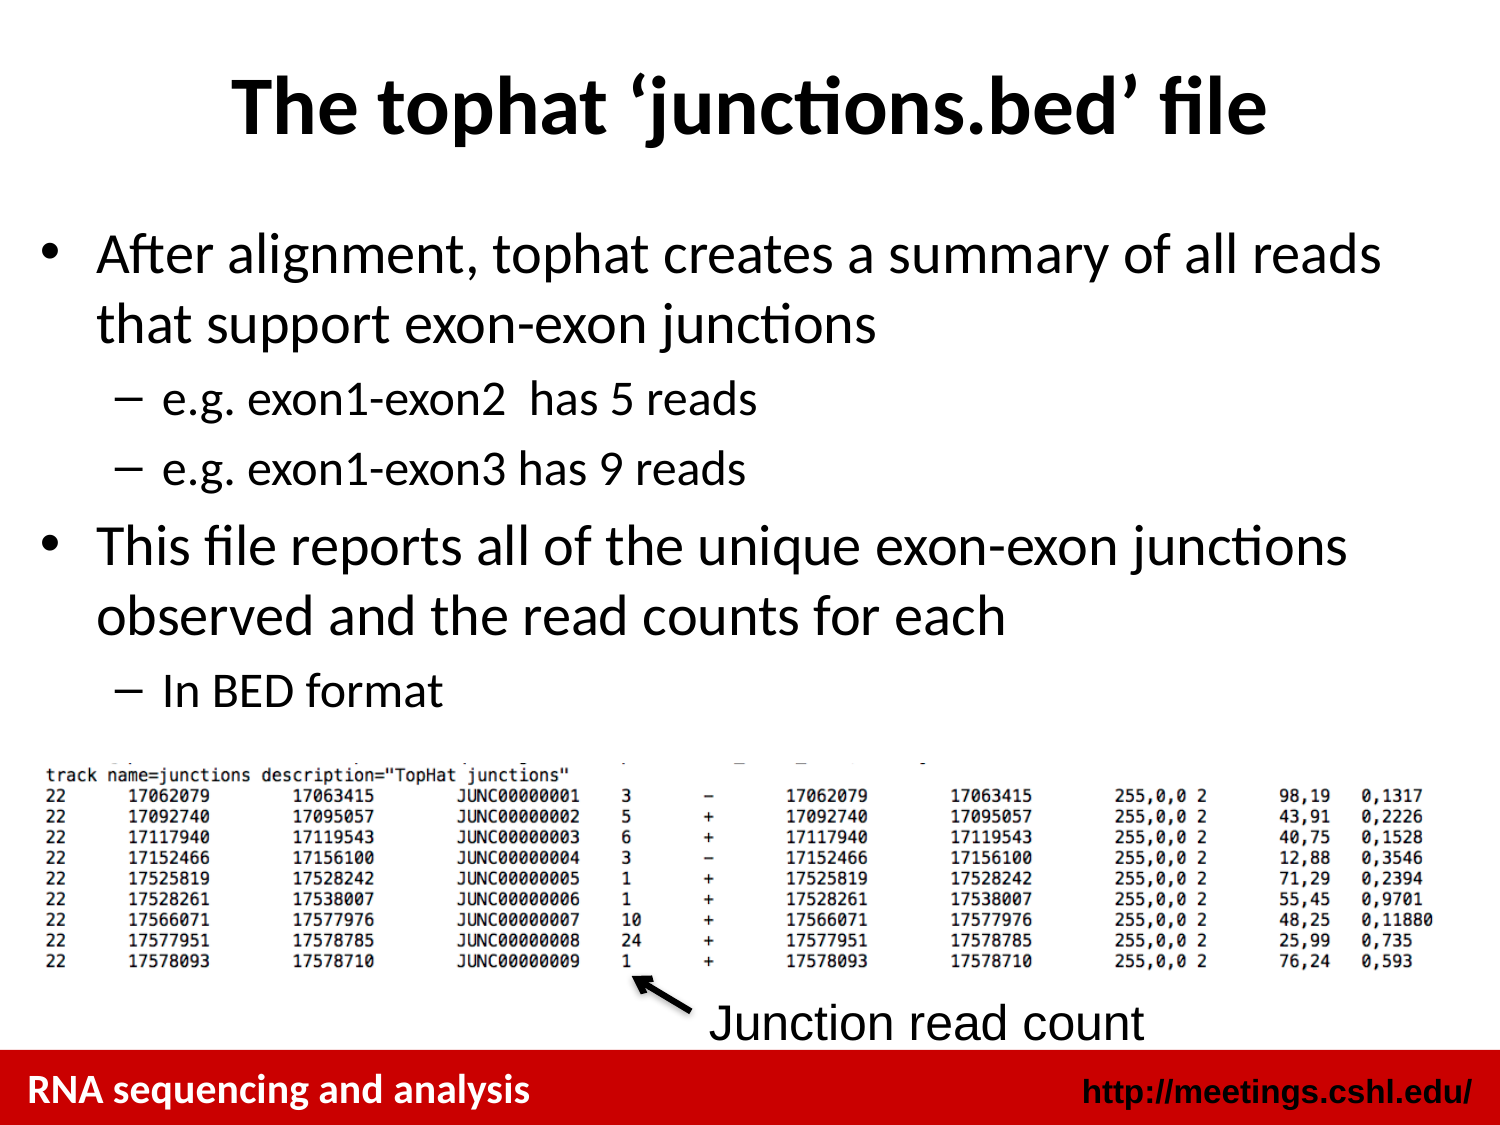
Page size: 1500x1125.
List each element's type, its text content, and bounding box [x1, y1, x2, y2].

title The tophat ‘junctions.bed’ file [24, 7, 1475, 195]
text_box Junction read count [693, 982, 1160, 1058]
picture [40, 763, 1448, 973]
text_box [631, 975, 692, 1012]
list After alignment, tophat creates a summary of all reads that support exon-exon junctions e.g. exon1-exon2 has 5 reads e.g. exon1-exon3 has 9 reads This file reports all of the unique exon-exon junctions observed and the read counts for each In BED format [24, 208, 1475, 757]
